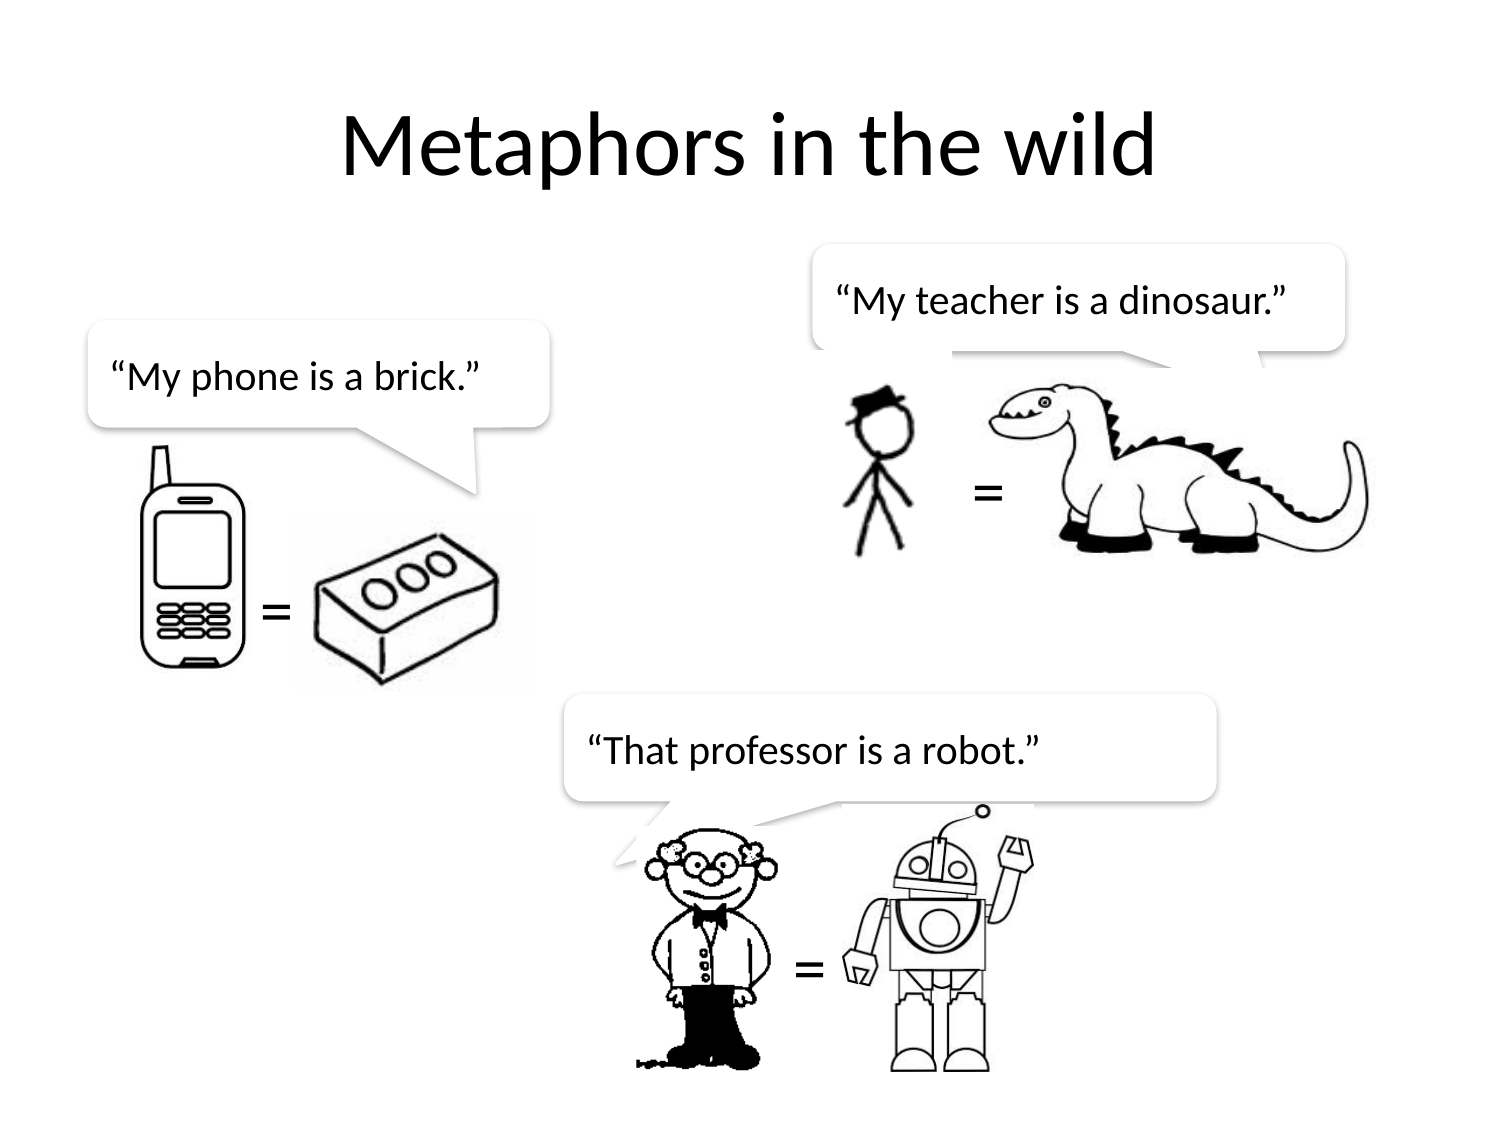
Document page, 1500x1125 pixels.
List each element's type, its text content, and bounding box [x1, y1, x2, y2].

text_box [799, 245, 1403, 579]
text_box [565, 695, 1216, 1072]
title Metaphors in the wild [75, 45, 1425, 233]
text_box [88, 321, 560, 691]
